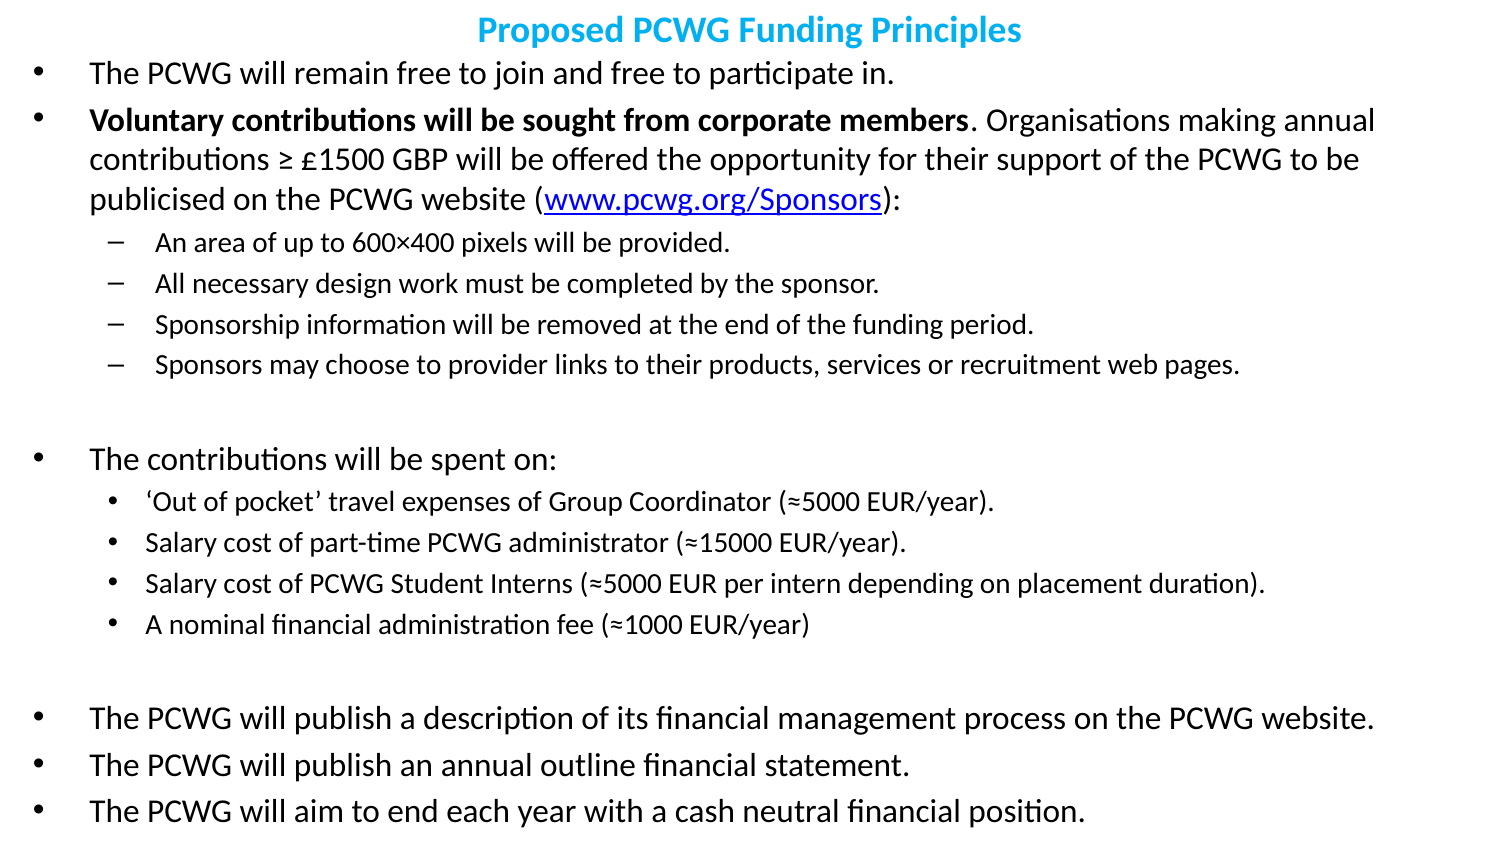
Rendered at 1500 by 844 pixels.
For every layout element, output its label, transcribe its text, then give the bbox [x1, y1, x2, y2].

list The PCWG will remain free to join and free to participate in. Voluntary contributions will be sought from corporate members. Organisations making annual contributions ≥ £1500 GBP will be offered the opportunity for their support of the PCWG to be publicised on the PCWG website (www.pcwg.org/Sponsors): An area of up to 600×400 pixels will be provided. All necessary design work must be completed by the sponsor. Sponsorship information will be removed at the end of the funding period. Sponsors may choose to provider links to their products, services or recruitment web pages. The contributions will be spent on: ‘Out of pocket’ travel expenses of Group Coordinator (≈5000 EUR/year). Salary cost of part-time PCWG administrator (≈15000 EUR/year). Salary cost of PCWG Student Interns (≈5000 EUR per intern depending on placement duration). A nominal financial administration fee (≈1000 EUR/year) The PCWG will publish a description of its financial management process on the PCWG website. The PCWG will publish an annual outline financial statement. The PCWG will aim to end each year with a cash neutral financial position. The PCWG funds will be held in a dedicated bank account managed by a PCWG member organisation. [18, 57, 1480, 728]
text_box Proposed PCWG Funding Principles [0, 0, 1500, 57]
